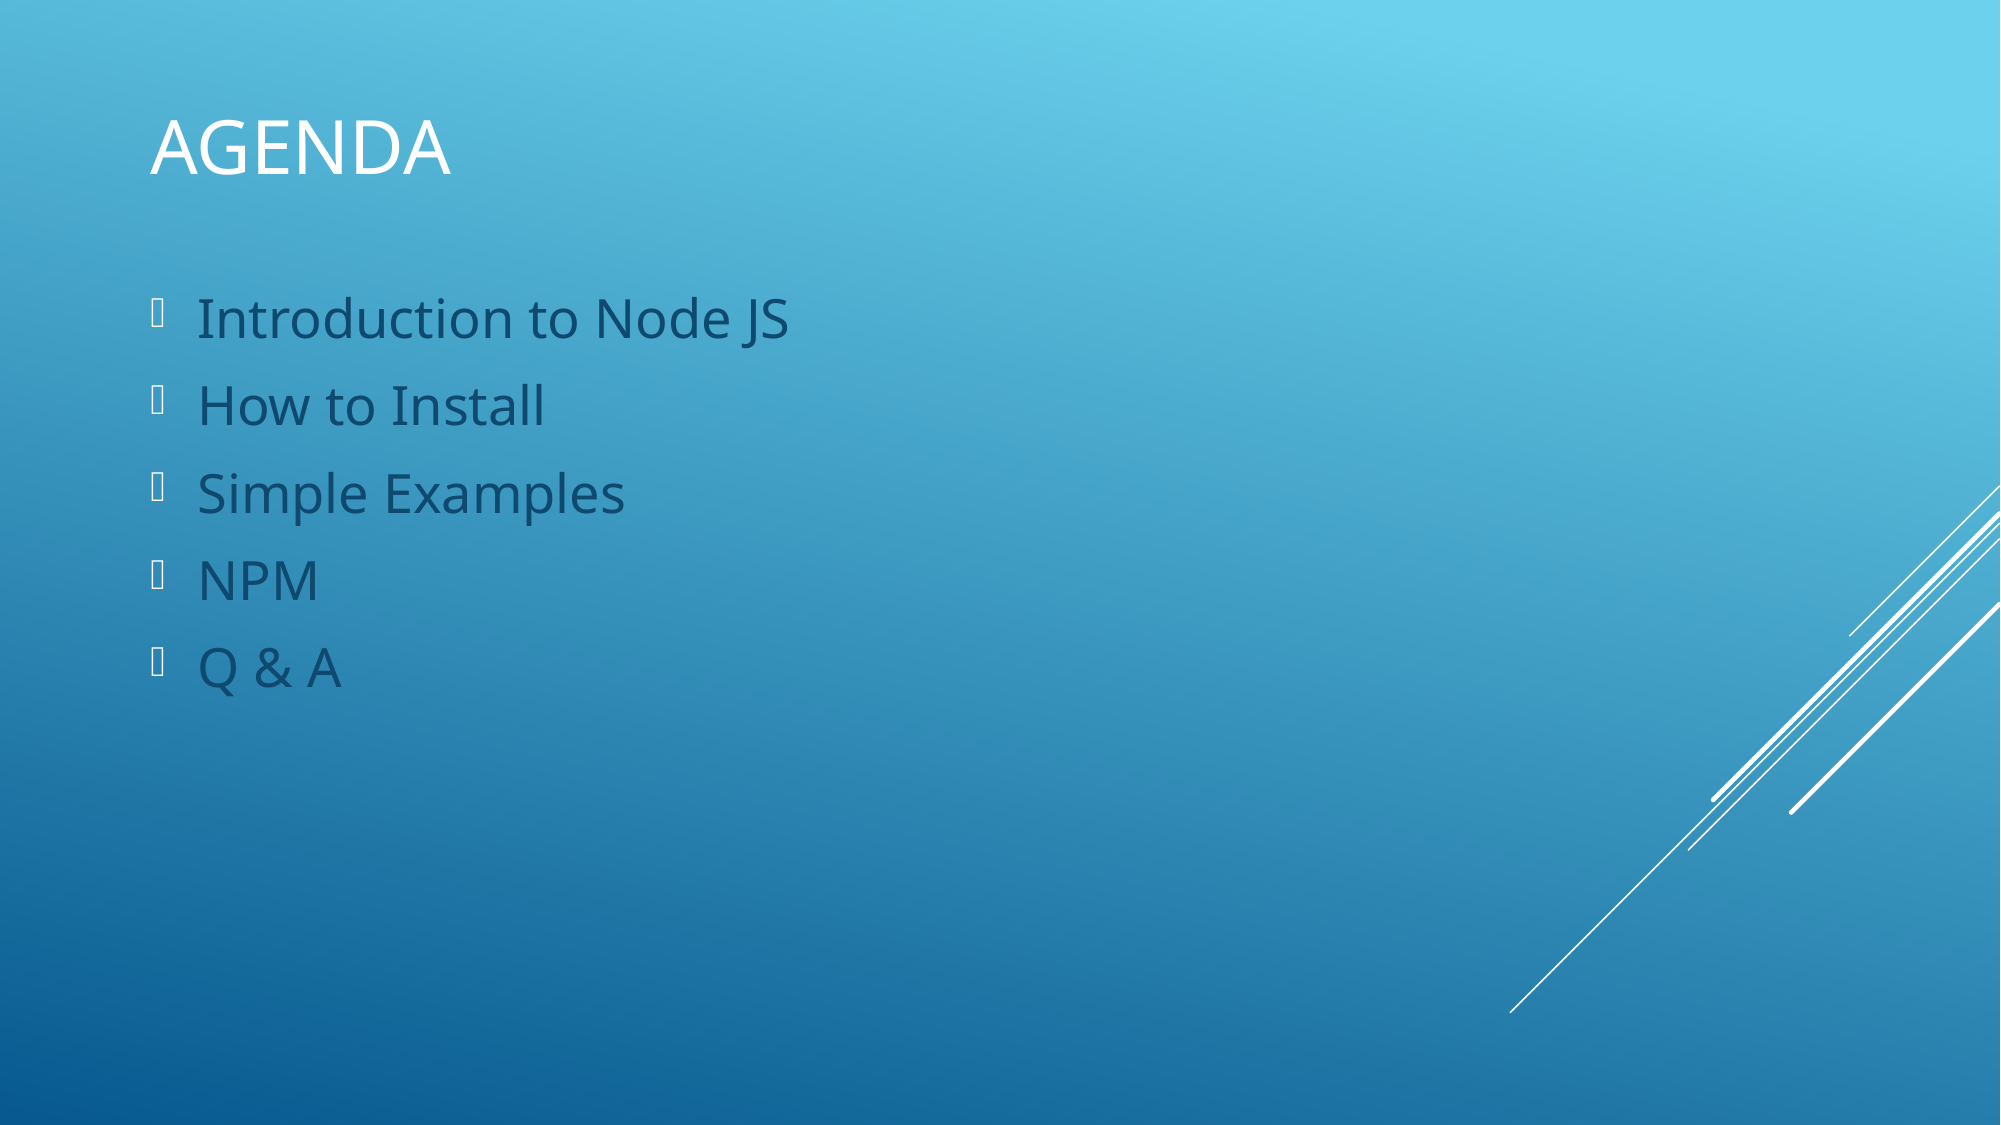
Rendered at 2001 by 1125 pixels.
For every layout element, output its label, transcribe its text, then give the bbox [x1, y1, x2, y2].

list Introduction to Node JS How to Install Simple Examples NPM Q & A [135, 276, 1536, 708]
title Agenda [135, 46, 1536, 243]
